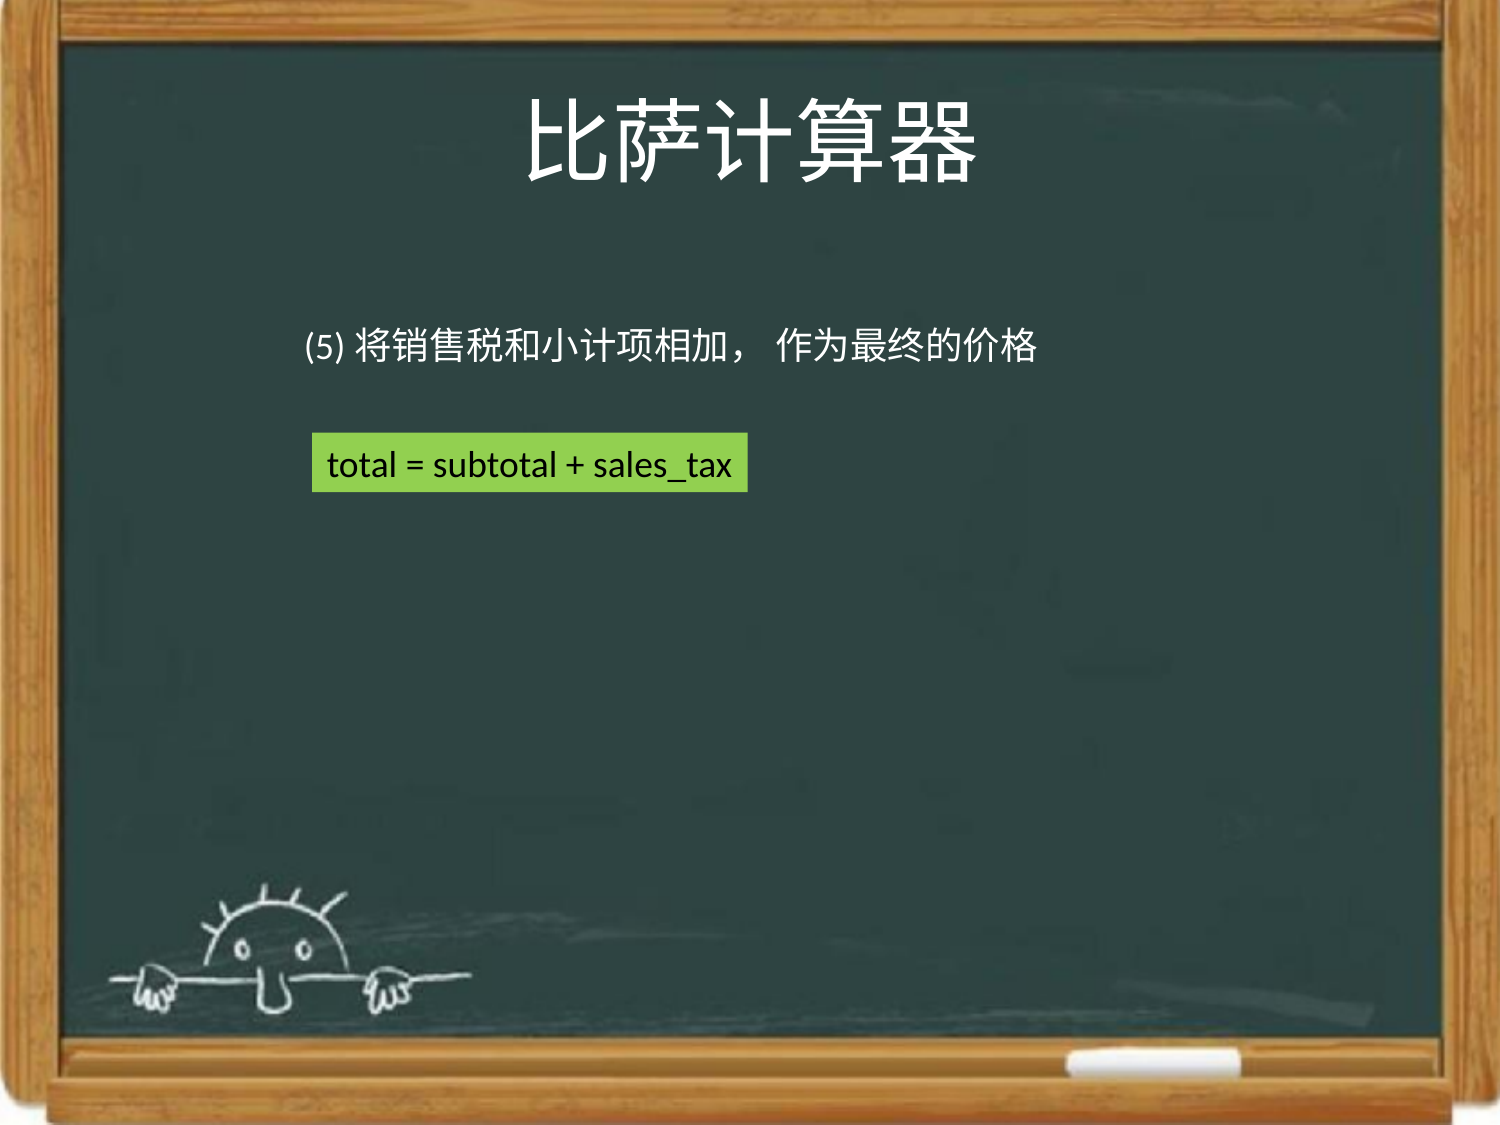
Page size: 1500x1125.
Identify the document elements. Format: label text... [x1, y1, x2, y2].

text_box total = subtotal + sales_tax [312, 432, 748, 493]
text_box (5)将销售税和小计项相加， 作为最终的价格 [289, 314, 1053, 375]
title 比萨计算器 [75, 45, 1425, 233]
picture [0, 0, 1500, 1125]
